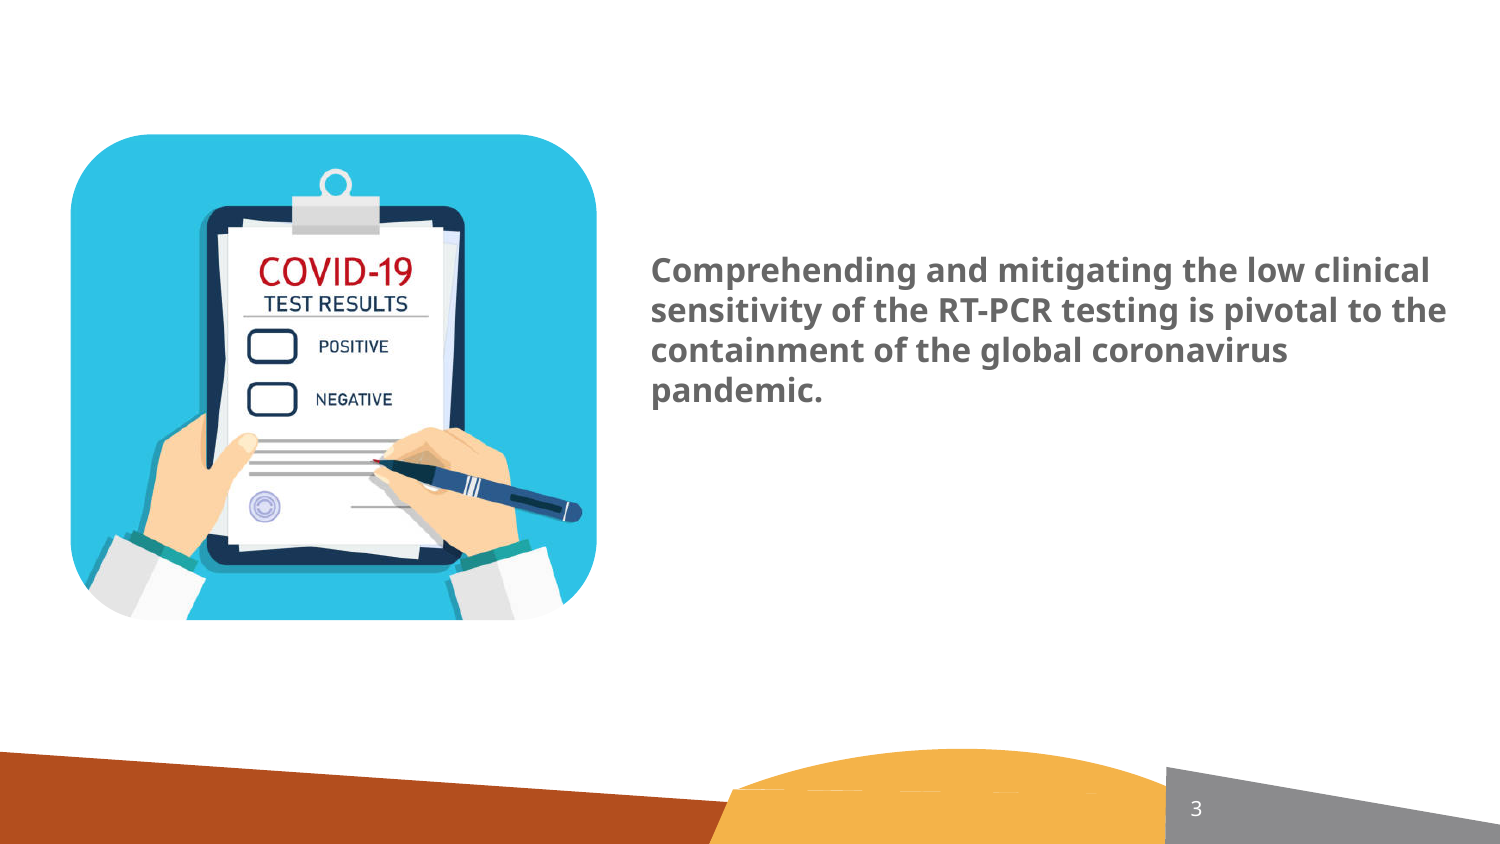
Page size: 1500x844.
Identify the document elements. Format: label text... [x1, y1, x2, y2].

text_box Comprehending and mitigating the low clinical sensitivity of the RT-PCR testing is pivotal to the containment of the global coronavirus pandemic. [635, 234, 1465, 425]
picture [70, 134, 597, 621]
slide_number ‹#› [1127, 777, 1218, 842]
